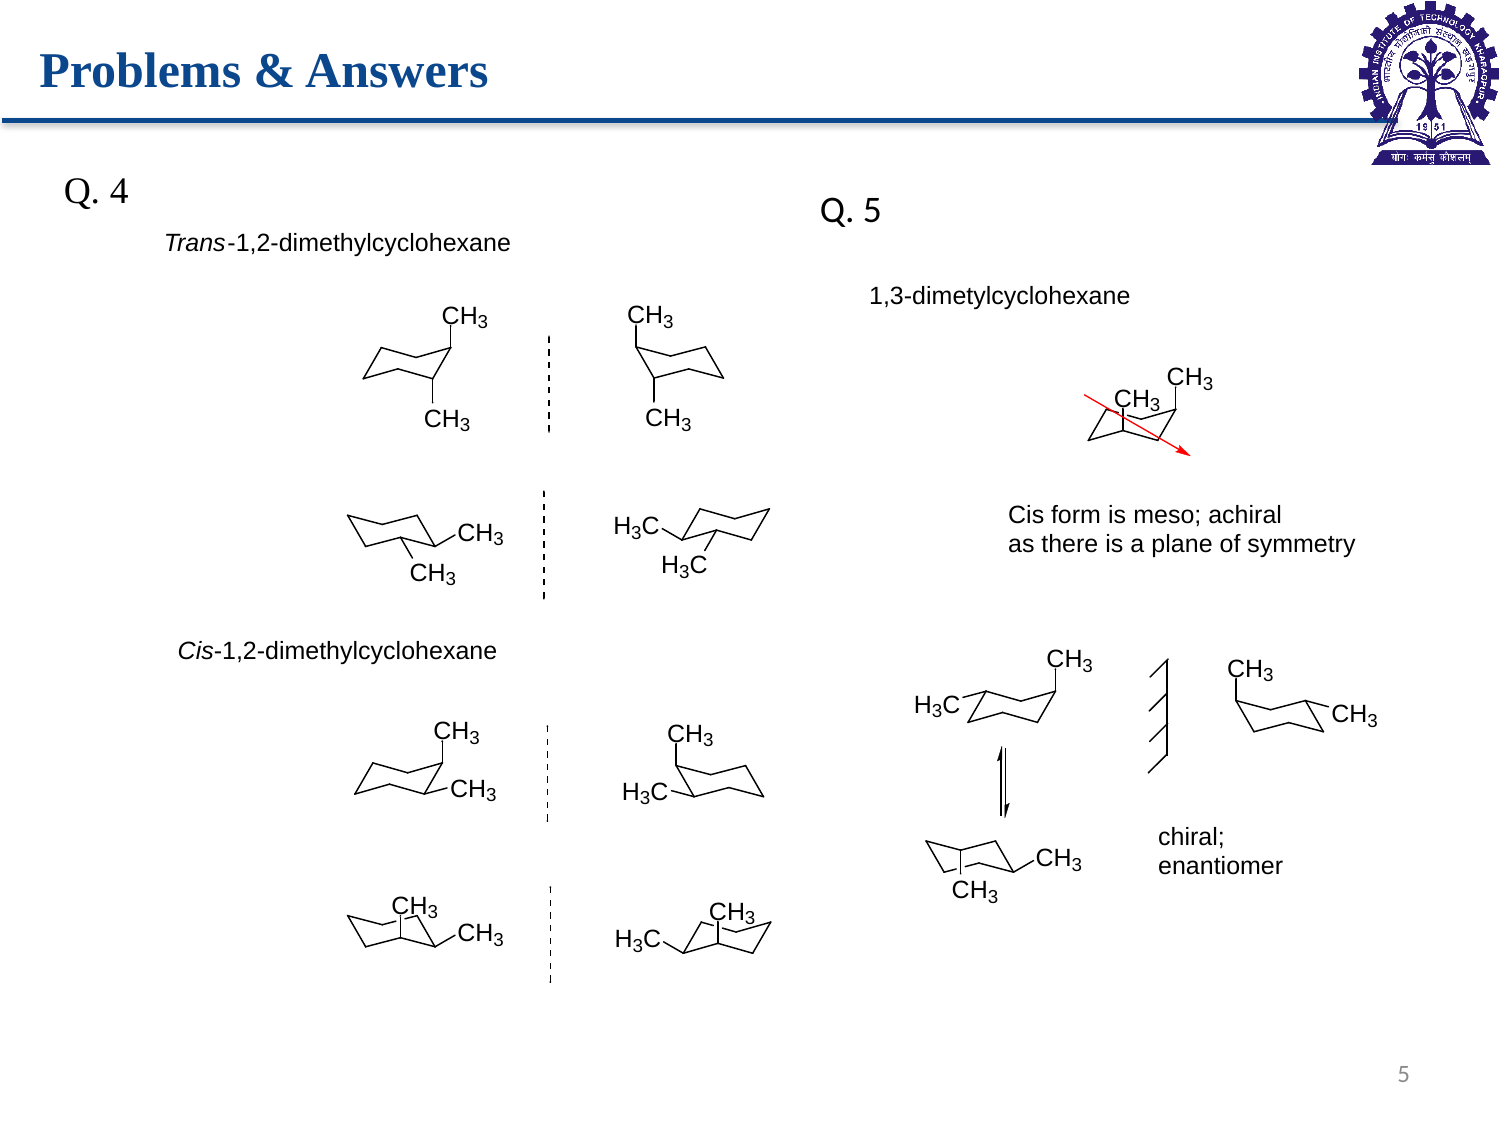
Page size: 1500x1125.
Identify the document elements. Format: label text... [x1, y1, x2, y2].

picture [1358, 1, 1499, 165]
slide_number 5 [1074, 1042, 1425, 1103]
text_box Problems & Answers [24, 30, 504, 105]
text_box Q. 4 [48, 158, 144, 219]
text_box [863, 273, 1382, 907]
text_box Q. 5 [805, 177, 897, 238]
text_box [158, 221, 777, 988]
